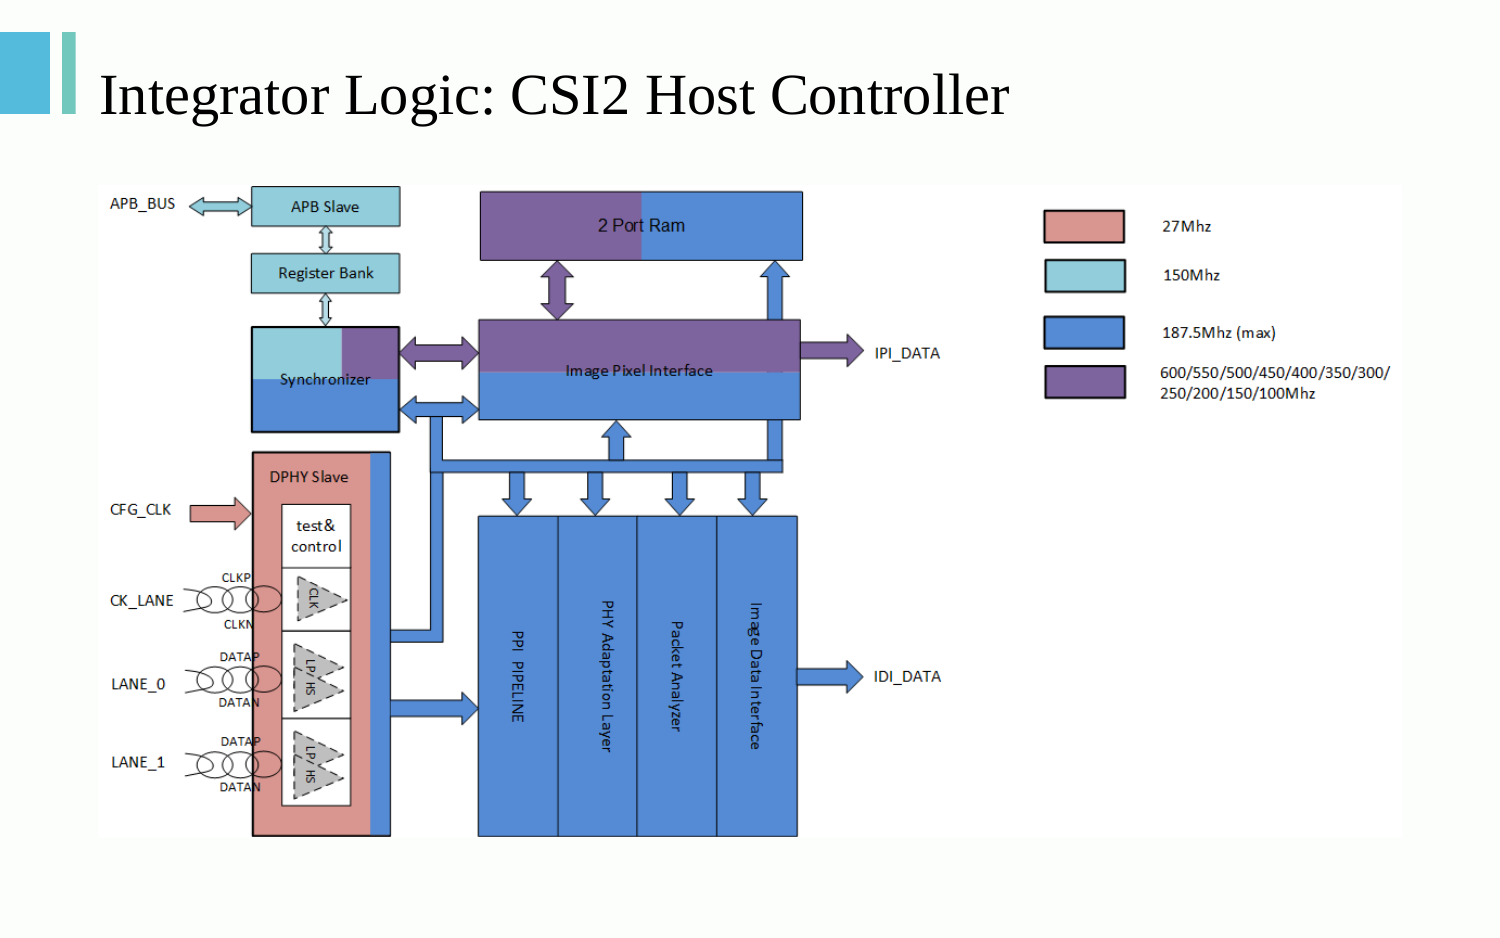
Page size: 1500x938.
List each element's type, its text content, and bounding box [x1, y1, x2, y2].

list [98, 185, 1402, 838]
title Integrator Logic: CSI2 Host Controller [88, 33, 1425, 149]
